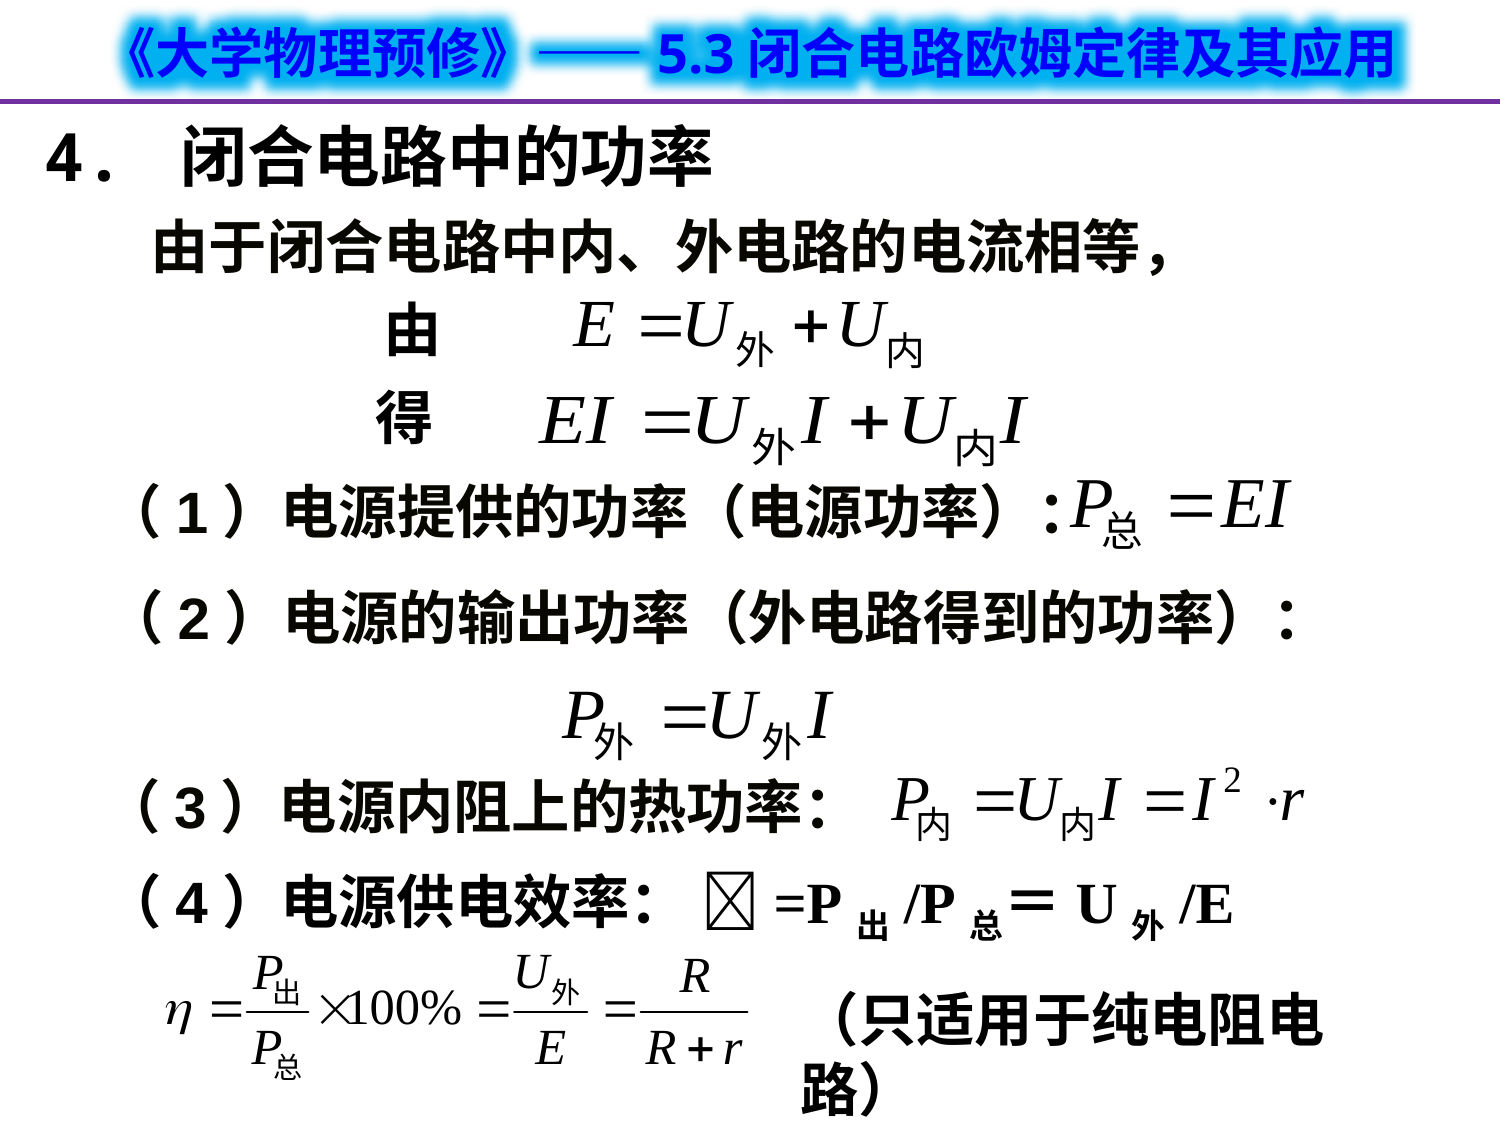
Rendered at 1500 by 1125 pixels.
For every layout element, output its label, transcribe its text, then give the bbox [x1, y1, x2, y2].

text_box 由 [369, 278, 471, 371]
text_box （1）电源提供的功率（电源功率）： [88, 467, 1051, 553]
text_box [359, 373, 1051, 485]
text_box （2）电源的输出功率（外电路得到的功率）： [90, 573, 1359, 659]
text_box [548, 667, 850, 775]
text_box （4）电源供电效率： =P出/P总＝U外/E [88, 857, 1436, 1023]
text_box （3）电源内阻上的热功率： [87, 762, 874, 848]
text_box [560, 278, 937, 371]
list 由于闭合电路中内、外电路的电流相等， [135, 196, 1377, 297]
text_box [879, 751, 1318, 859]
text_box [1056, 455, 1308, 564]
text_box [159, 940, 1424, 1093]
title 4. 闭合电路中的功率 [29, 101, 1010, 207]
